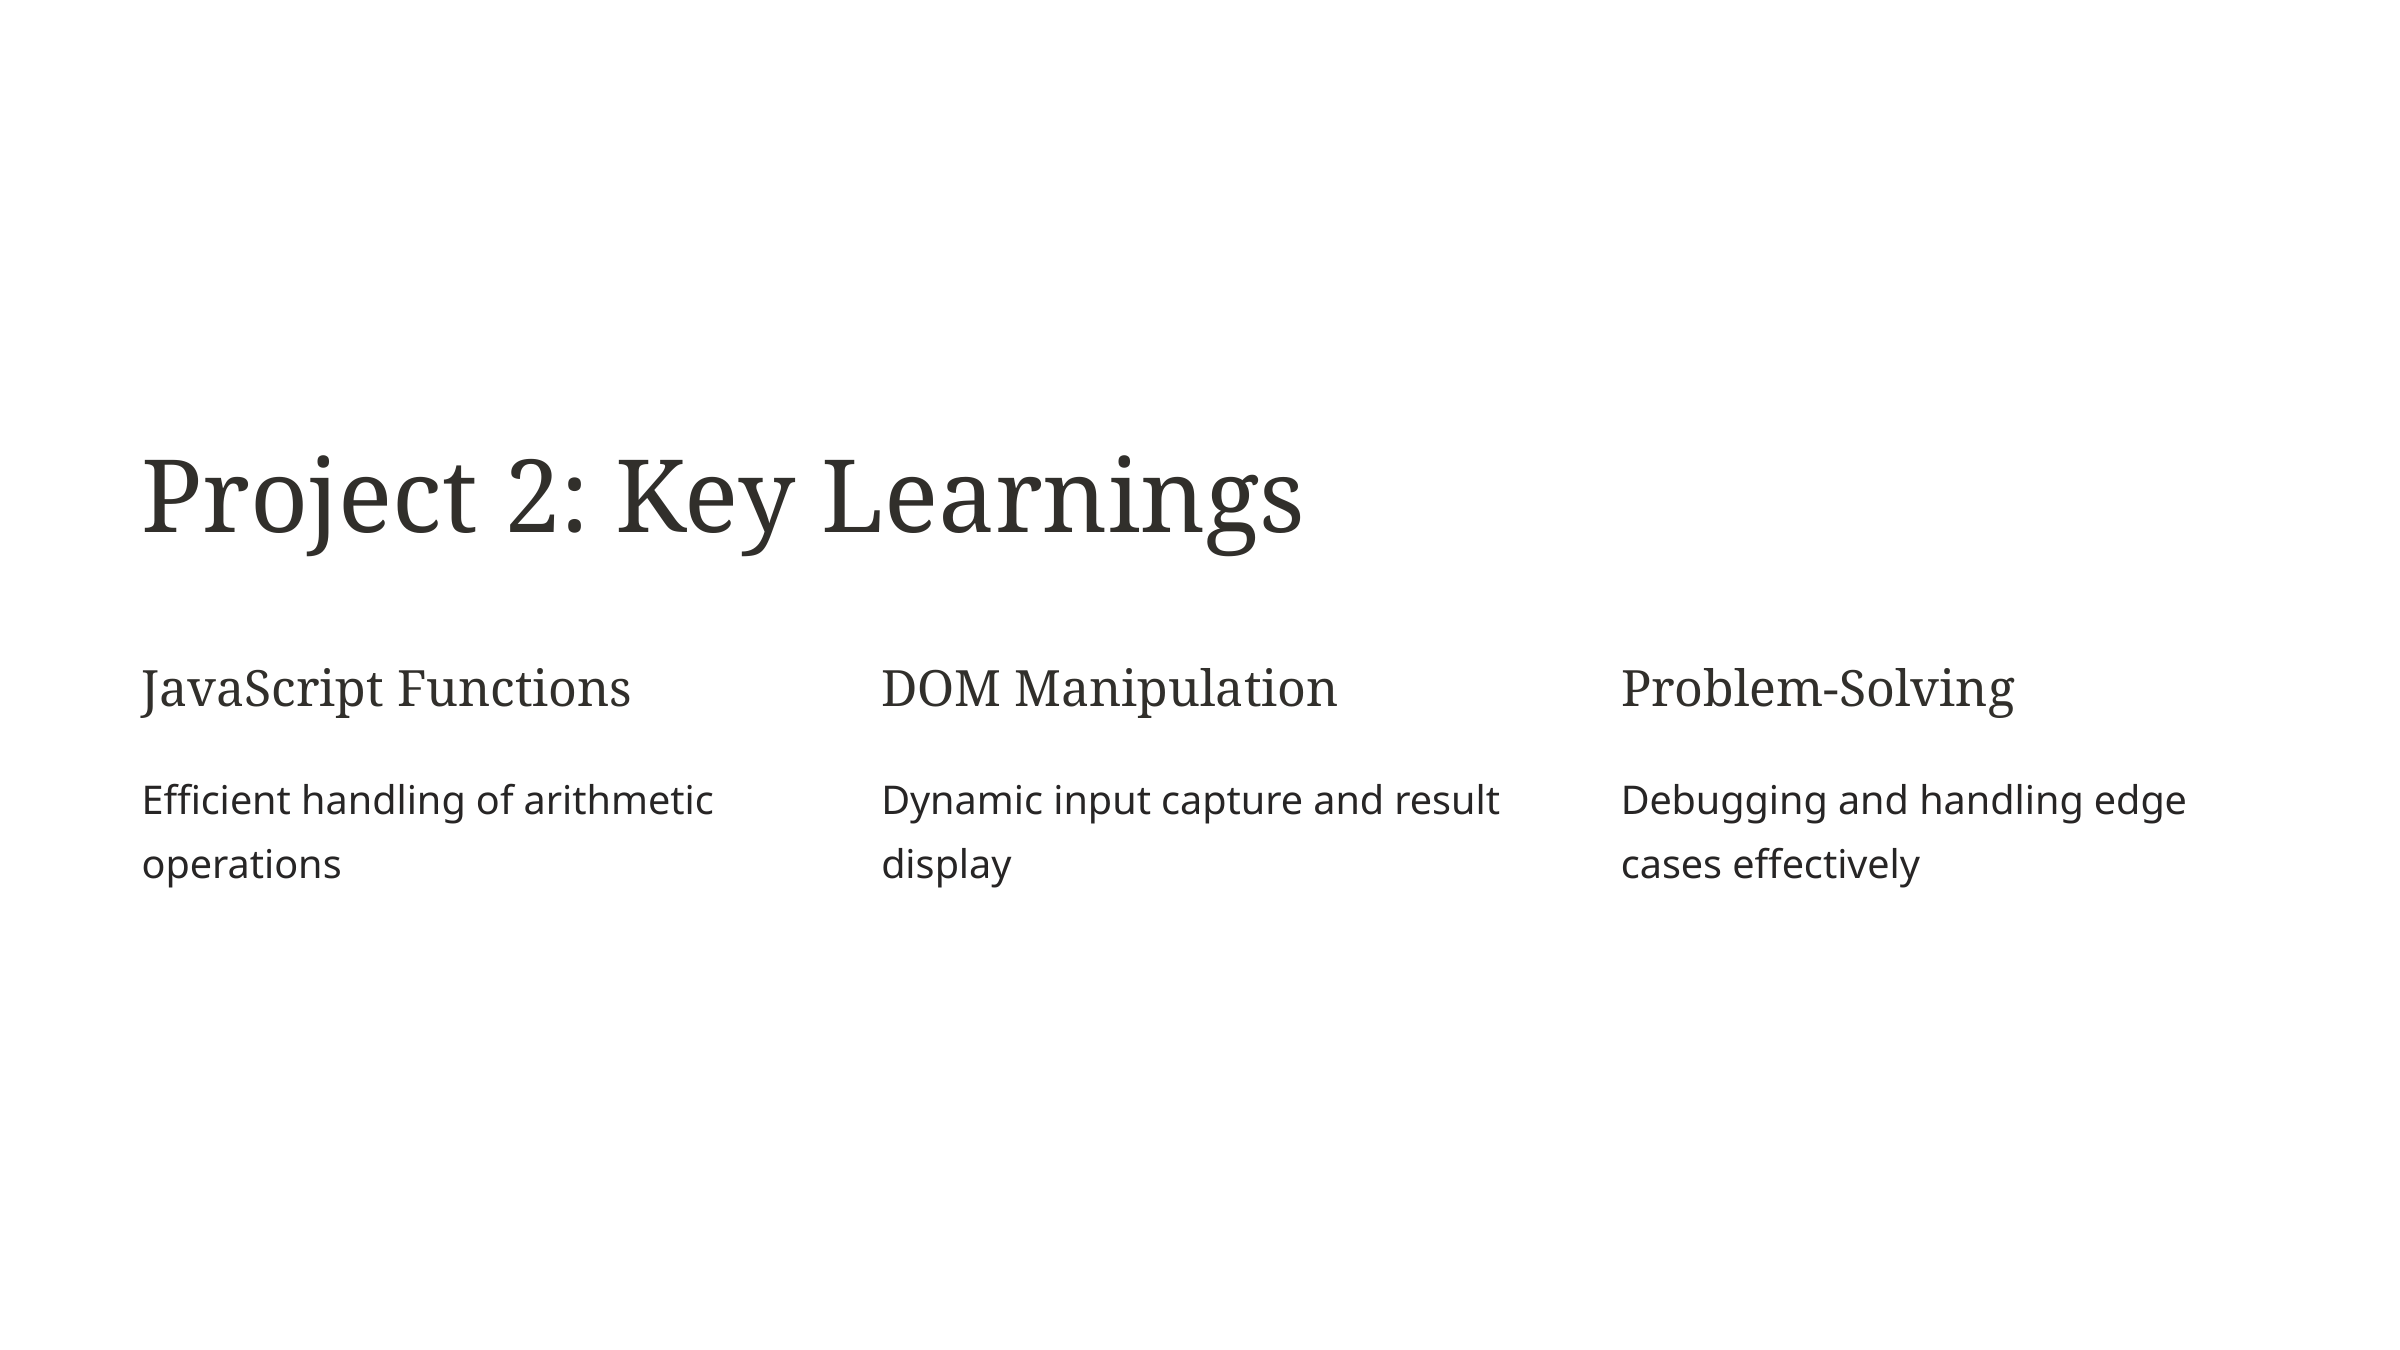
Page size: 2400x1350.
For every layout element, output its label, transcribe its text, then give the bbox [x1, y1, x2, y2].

text_box Dynamic input capture and result display [881, 757, 1521, 888]
text_box Debugging and handling edge cases effectively [1620, 757, 2261, 888]
text_box Efficient handling of arithmetic operations [141, 757, 782, 888]
text_box Problem-Solving [1620, 653, 2128, 718]
text_box DOM Manipulation [881, 653, 1388, 718]
text_box Project 2: Key Learnings [141, 426, 1237, 553]
text_box JavaScript Functions [141, 653, 648, 718]
